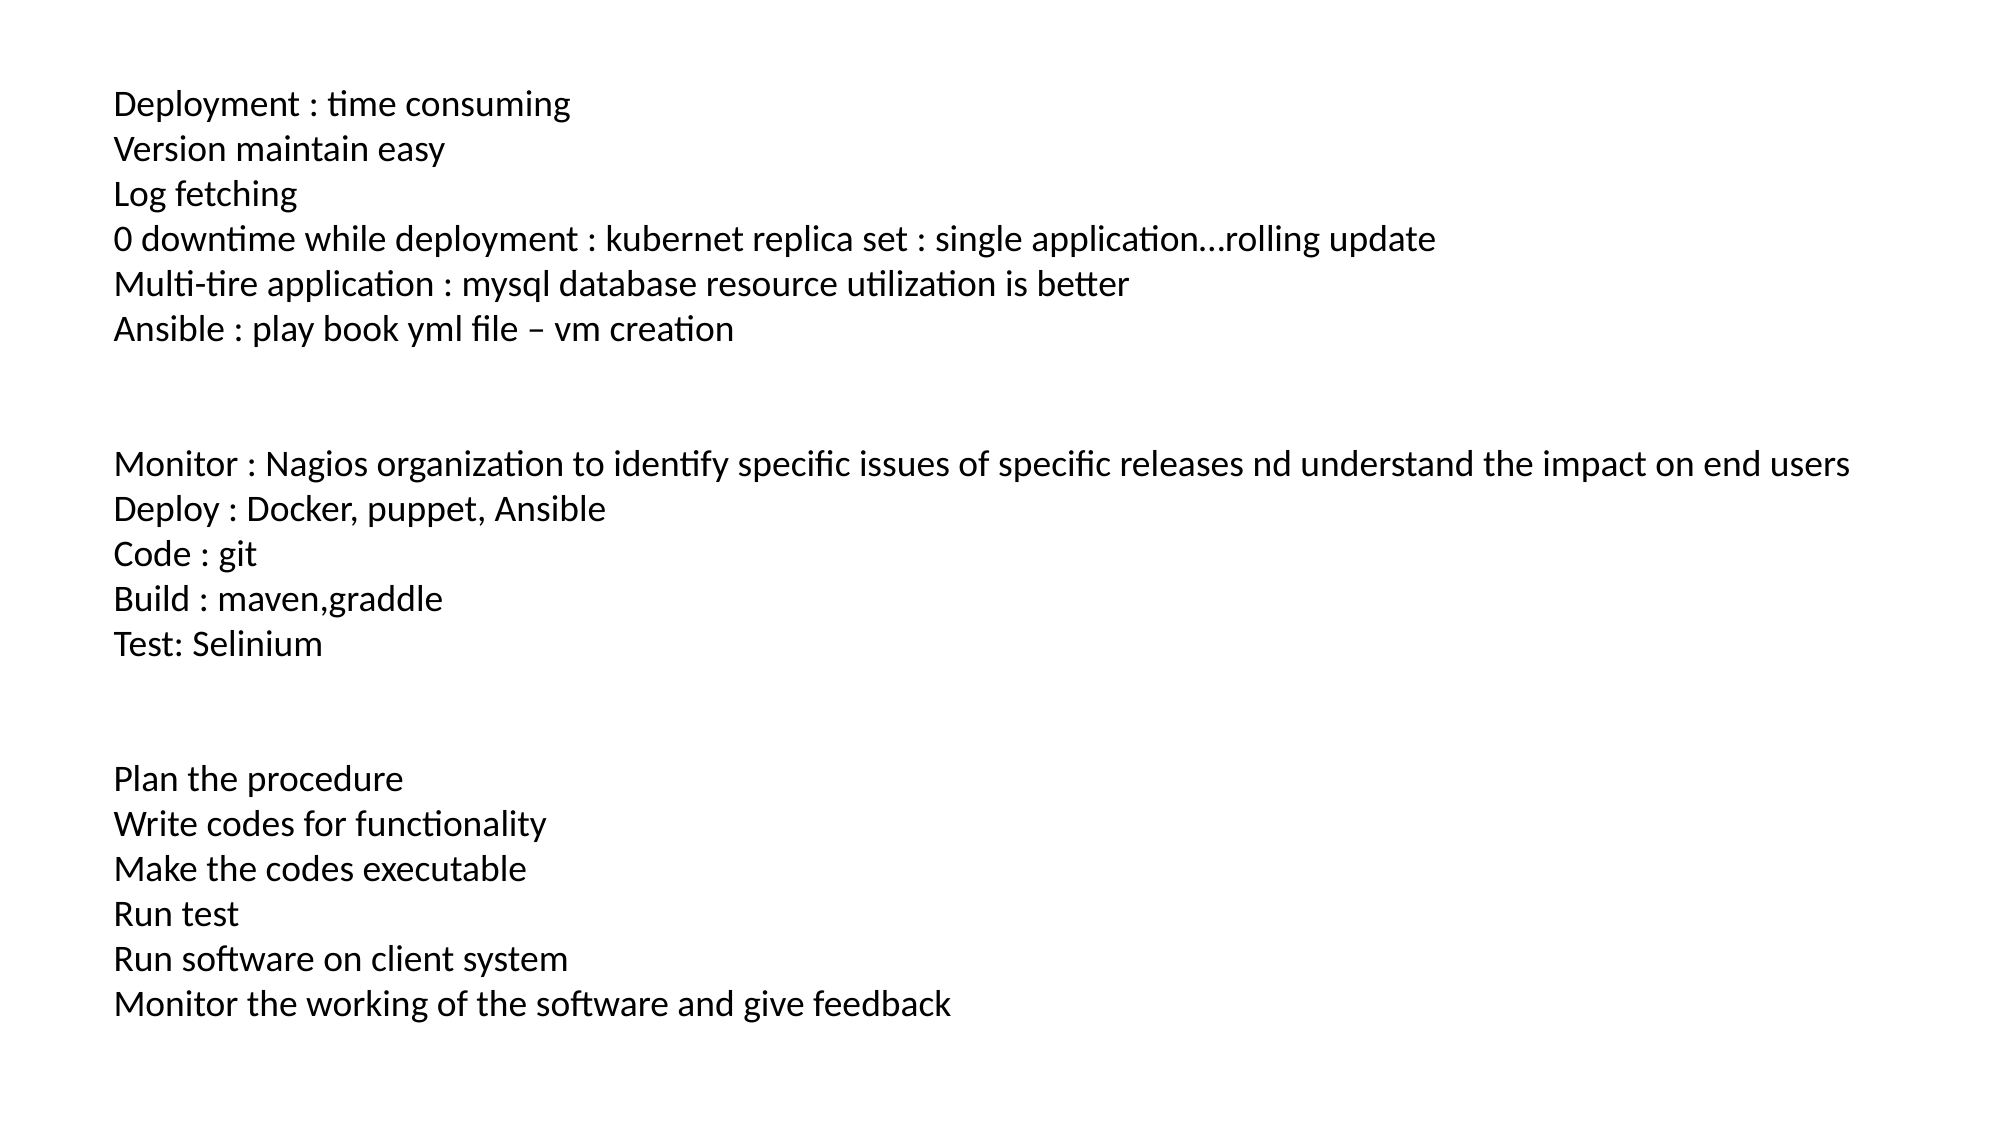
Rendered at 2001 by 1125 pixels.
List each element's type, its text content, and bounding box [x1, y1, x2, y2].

text_box Deployment : time consuming Version maintain easy Log fetching 0 downtime while deployment : kubernet replica set : single application…rolling update Multi-tire application : mysql database resource utilization is better Ansible : play book yml file – vm creation Monitor : Nagios organization to identify specific issues of specific releases nd understand the impact on end users Deploy : Docker, puppet, Ansible Code : git Build : maven,graddle Test: Selinium Plan the procedure Write codes for functionality Make the codes executable Run test Run software on client system Monitor the working of the software and give feedback [98, 71, 1868, 1031]
